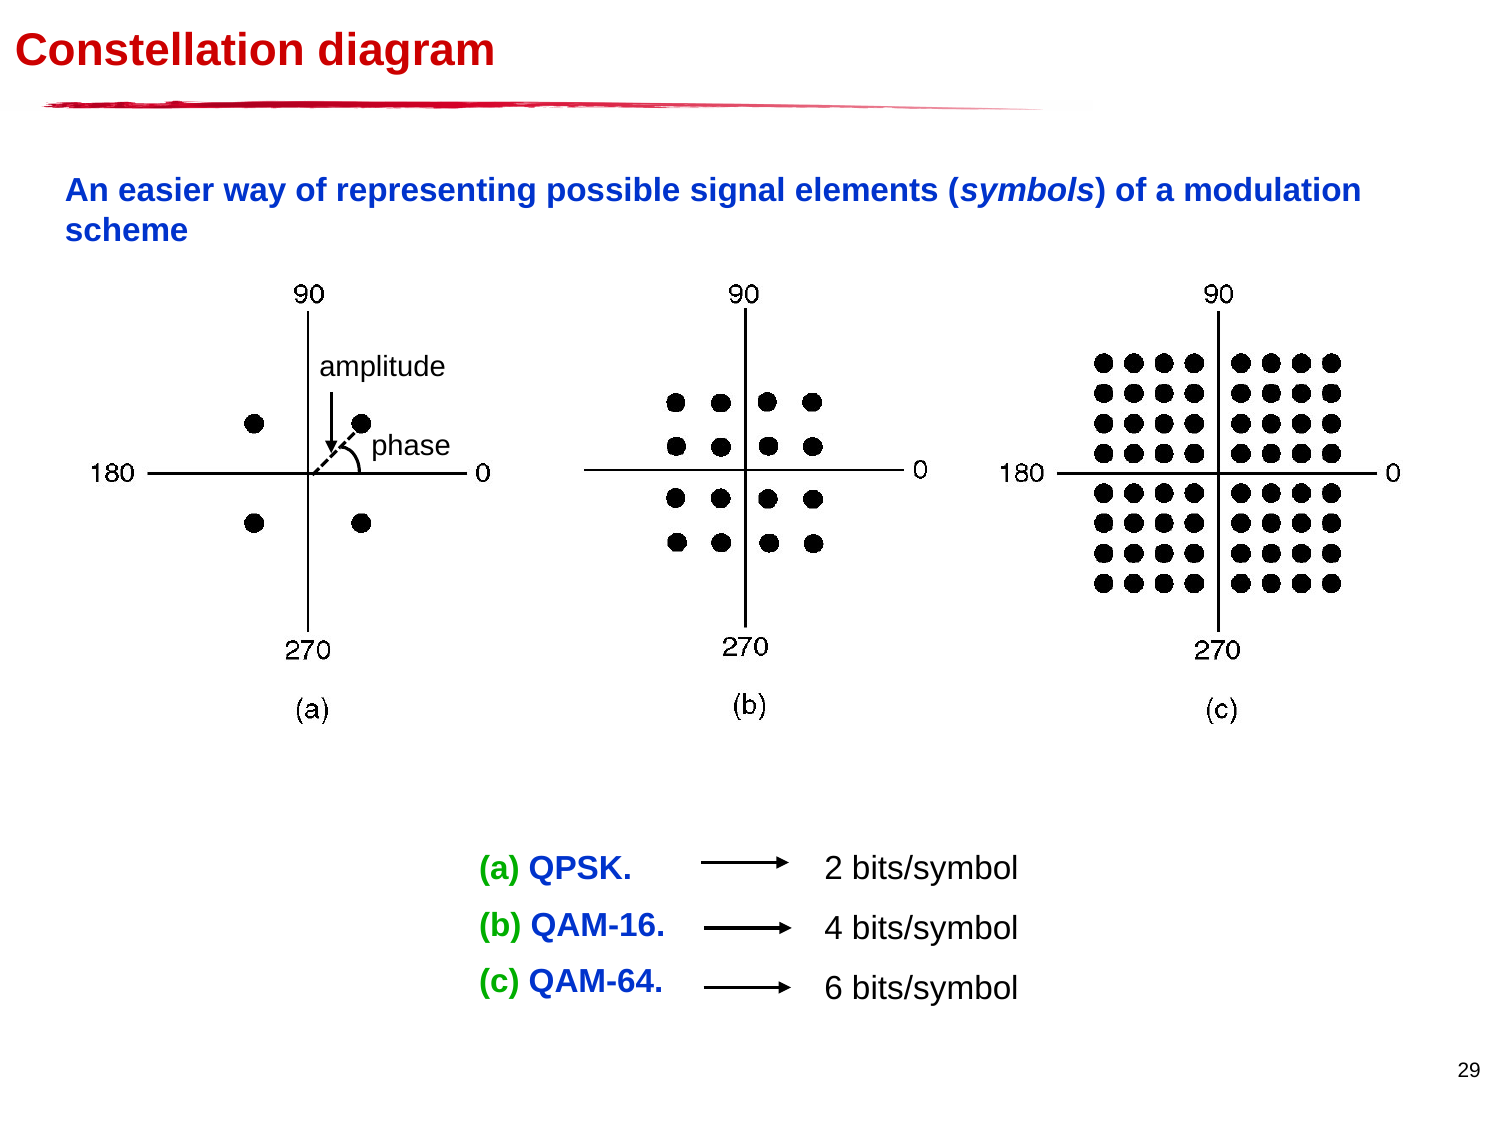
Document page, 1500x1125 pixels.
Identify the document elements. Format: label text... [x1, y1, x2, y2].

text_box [312, 424, 363, 476]
text_box An easier way of representing possible signal elements (symbols) of a modulation scheme [49, 160, 1488, 256]
text_box 2 bits/symbol 4 bits/symbol 6 bits/symbol [809, 838, 1035, 1014]
list (a) QPSK. (b) QAM-16. (c) QAM-64. [464, 838, 1500, 1075]
title Constellation diagram [0, 12, 1388, 125]
picture [88, 277, 1408, 724]
